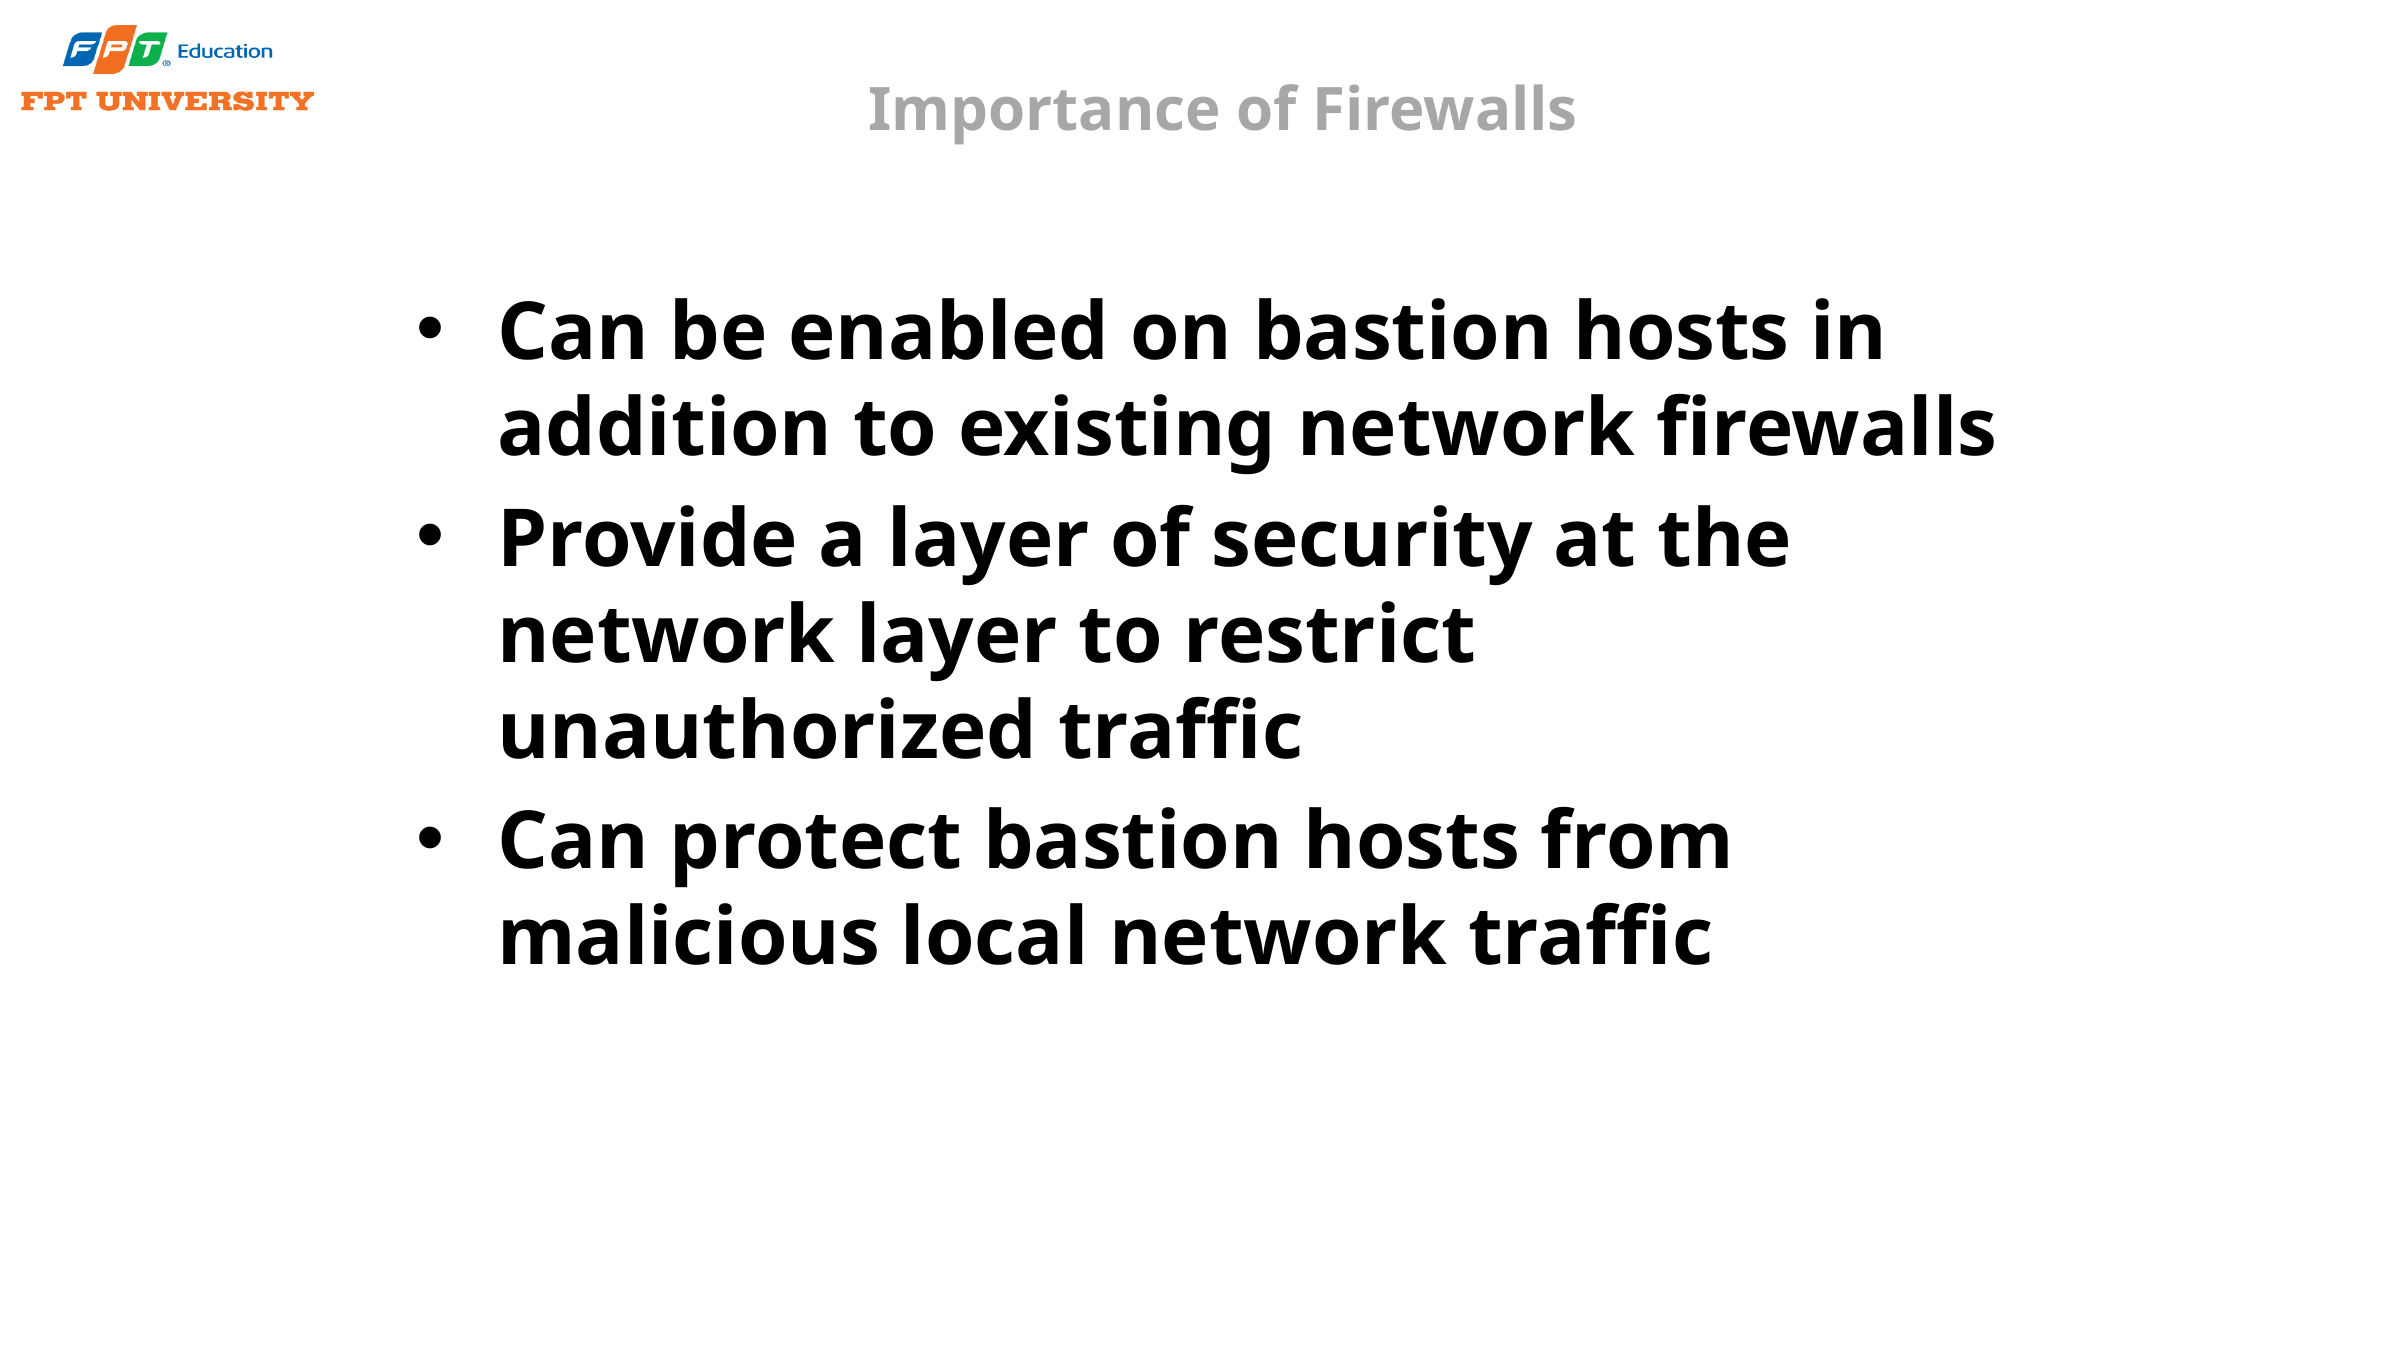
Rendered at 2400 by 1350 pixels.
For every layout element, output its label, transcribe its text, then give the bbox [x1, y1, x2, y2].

picture [0, 0, 325, 134]
title Importance of Firewalls [405, 59, 2041, 155]
list Can be enabled on bastion hosts in addition to existing network firewalls Provide a layer of security at the network layer to restrict unauthorized traffic Can protect bastion hosts from malicious local network traffic [405, 268, 2041, 1127]
